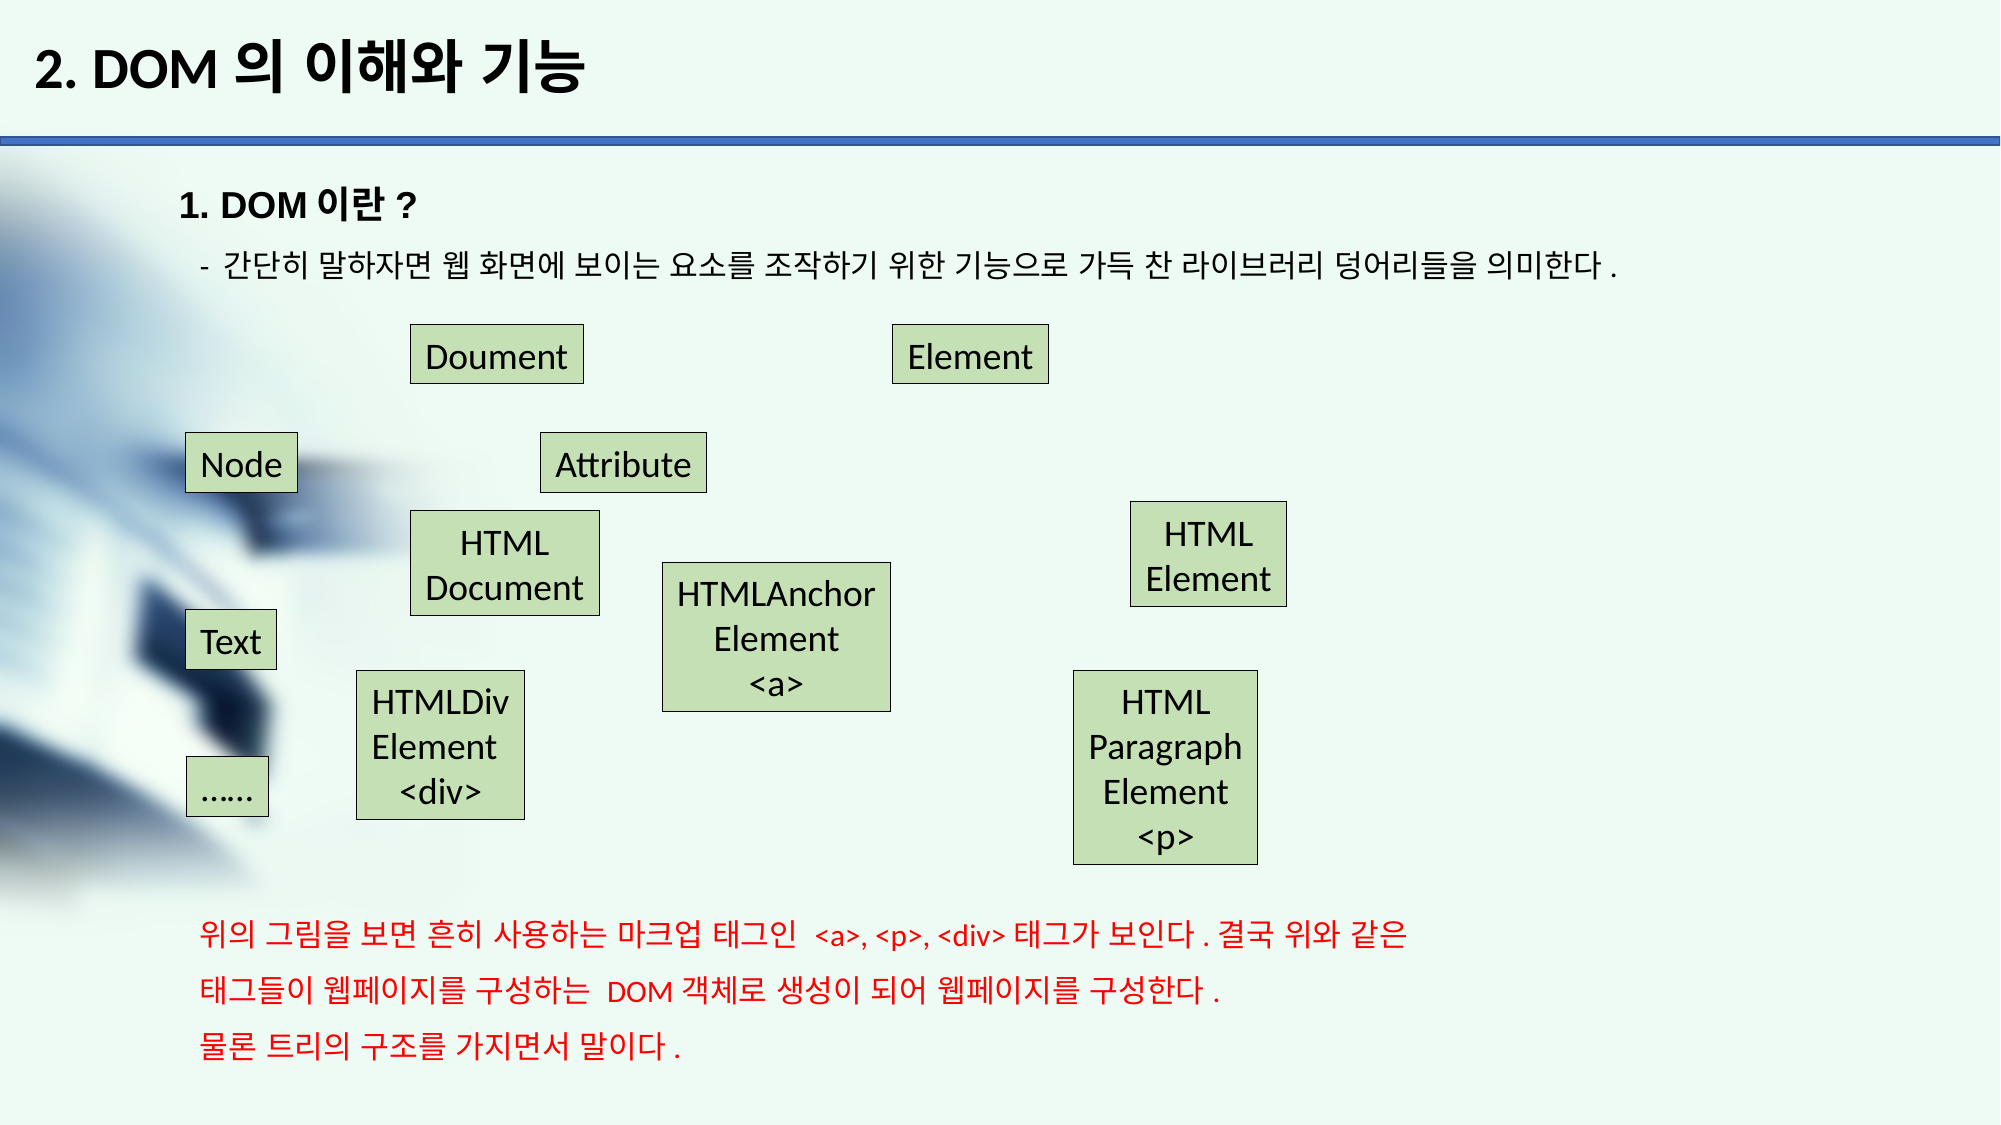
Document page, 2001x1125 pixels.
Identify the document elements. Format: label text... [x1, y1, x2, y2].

text_box Doument [410, 324, 584, 384]
text_box HTML Element [1130, 501, 1287, 607]
text_box HTMLDiv Element <div> [356, 670, 525, 820]
text_box Attribute [540, 432, 707, 493]
picture [0, 0, 2000, 136]
text_box Element [892, 324, 1049, 384]
text_box Text [185, 609, 277, 670]
title 2. DOM의 이해와 기능 [19, 14, 1745, 126]
text_box Node [185, 432, 298, 493]
text_box 위의 그림을 보면 흔히 사용하는 마크업 태그인 <a>, <p>, <div>태그가 보인다.결국 위와 같은 태그들이 웹페이지를 구성하는 DOM객체로 생성이 되어 웹페이지를 구성한다. 물론 트리의 구조를 가지면서 말이다. [184, 888, 1525, 1073]
text_box HTMLAnchor Element <a> [662, 562, 891, 712]
text_box HTML Document [410, 510, 600, 616]
text_box …… [186, 756, 269, 817]
text_box - 간단히 말하자면 웹 화면에 보이는 요소를 조작하기 위한 기능으로 가득 찬 라이브러리 덩어리들을 의미한다. [163, 219, 1839, 291]
picture [0, 146, 2000, 1125]
text_box 1. DOM이란? [163, 151, 1332, 219]
text_box HTML Paragraph Element <p> [1073, 670, 1258, 865]
